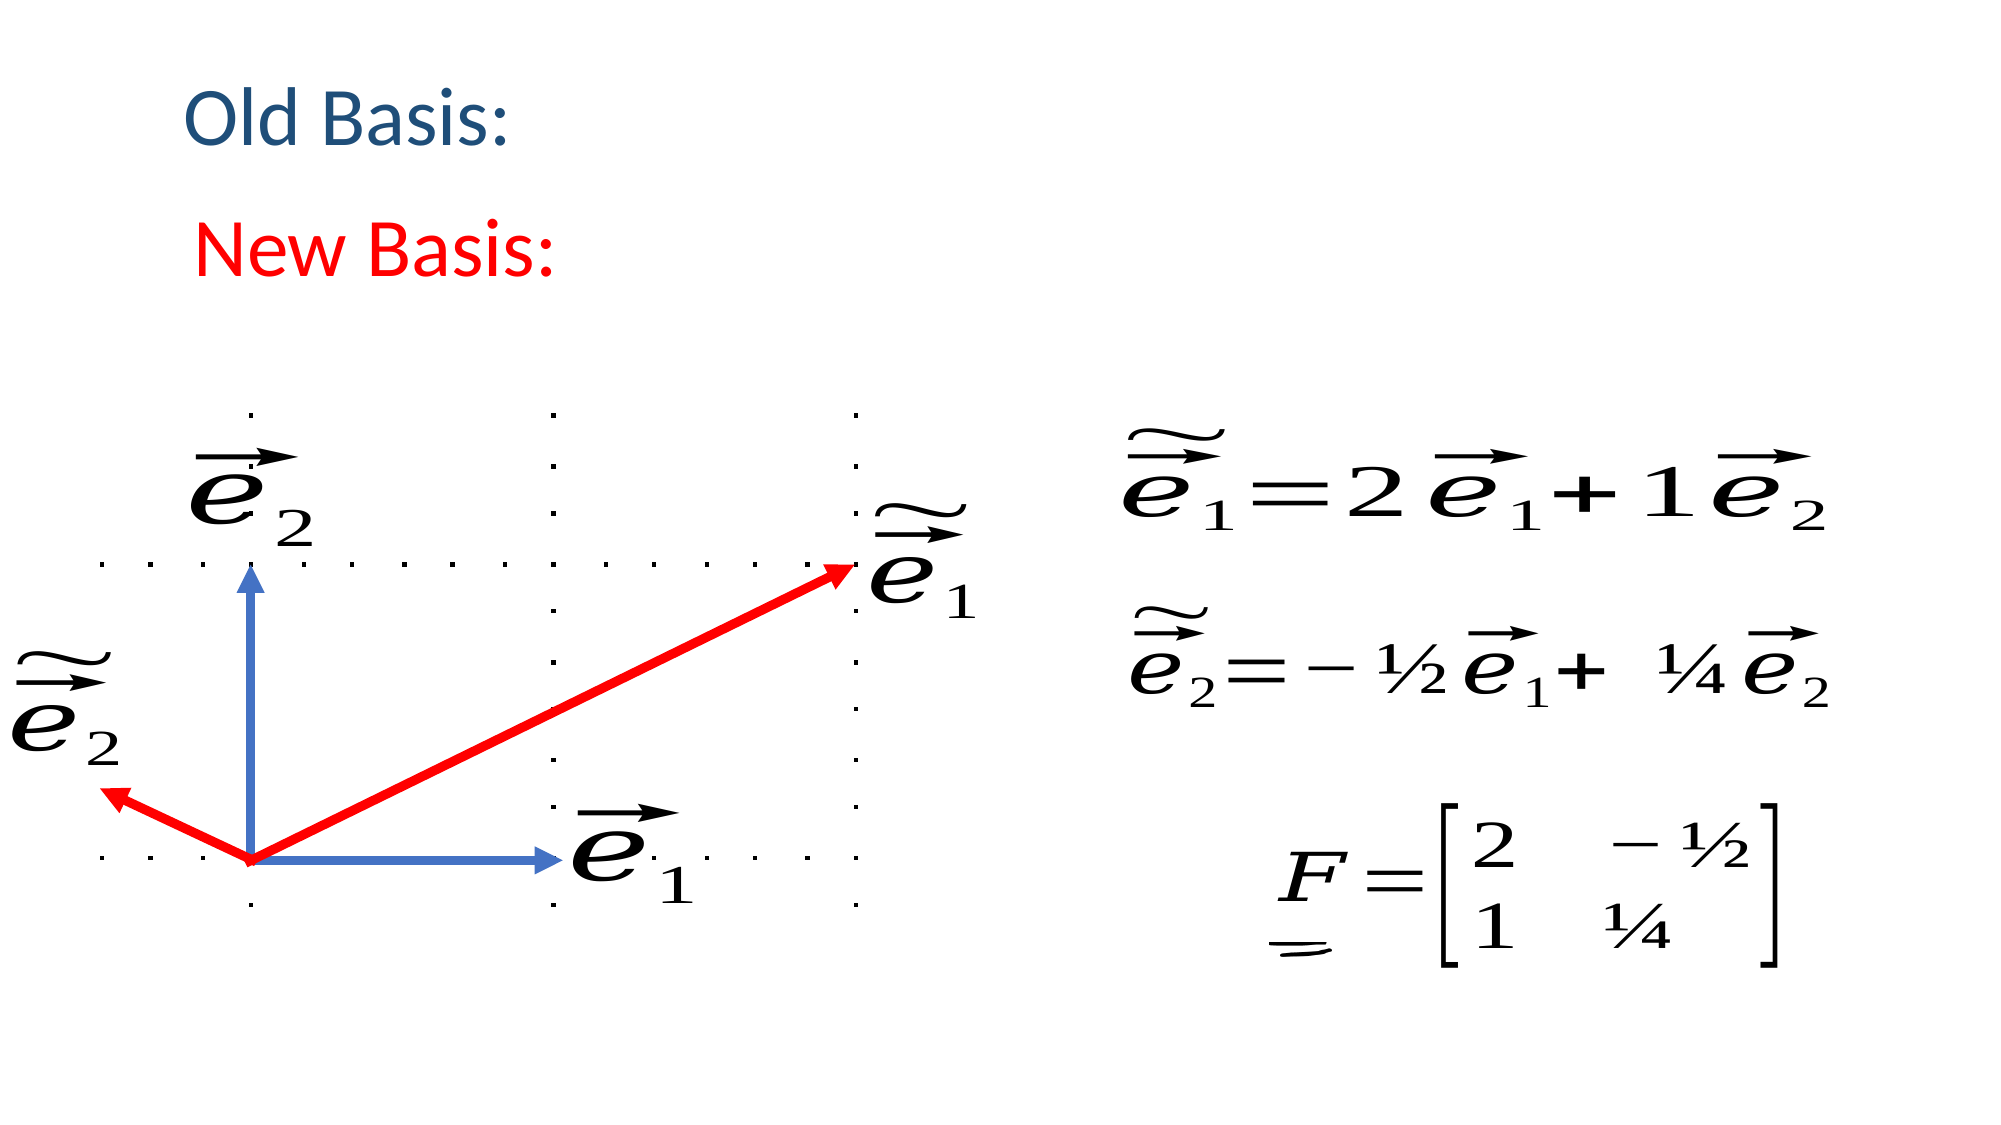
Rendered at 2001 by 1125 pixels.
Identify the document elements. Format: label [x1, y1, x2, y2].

text_box [245, 564, 855, 864]
text_box [100, 788, 245, 862]
picture [1269, 942, 1340, 964]
picture [73, 376, 890, 912]
